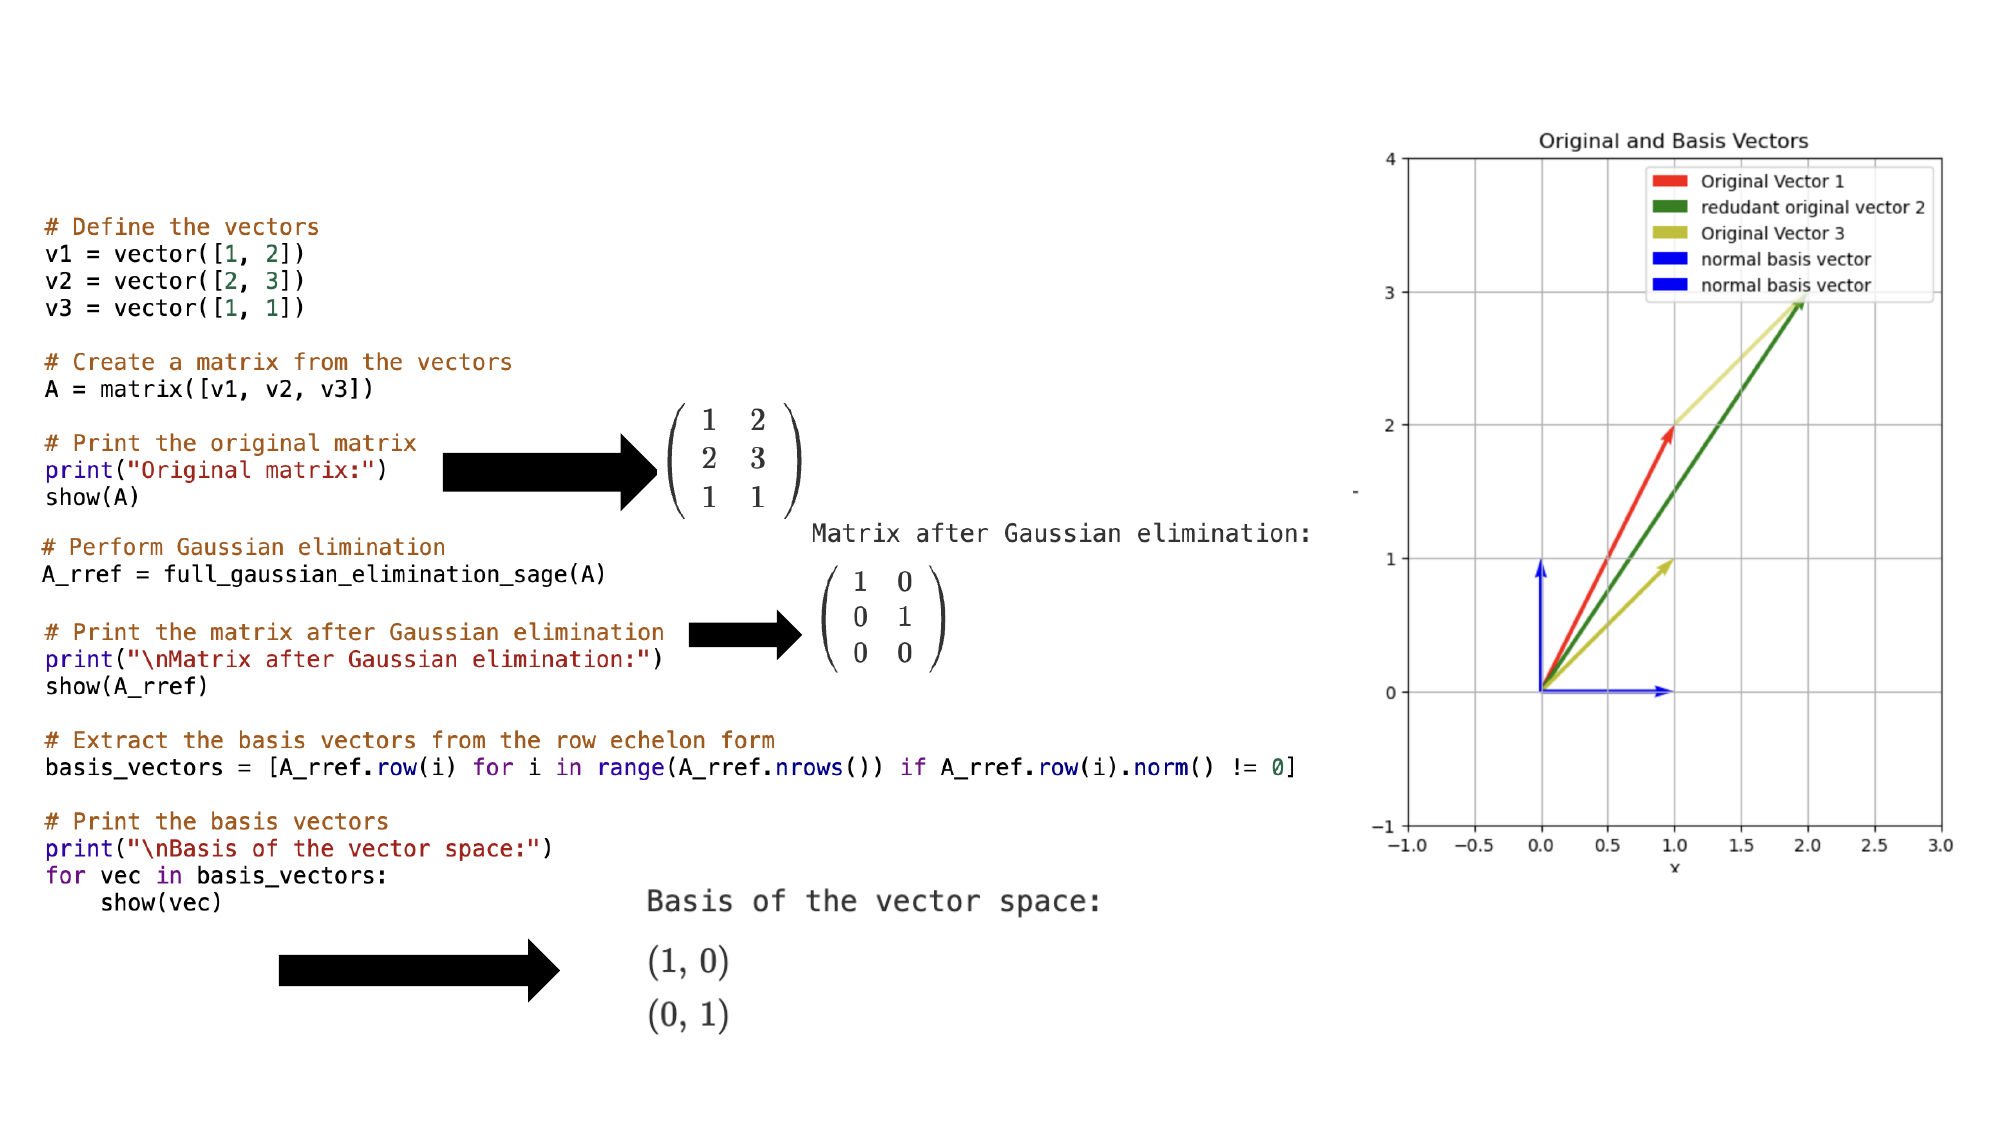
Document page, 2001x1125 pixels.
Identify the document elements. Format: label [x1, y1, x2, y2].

picture [28, 528, 607, 600]
picture [627, 885, 1121, 1055]
list [35, 195, 1309, 929]
picture [1352, 121, 1999, 896]
picture [657, 389, 1315, 681]
text_box [278, 938, 561, 1003]
